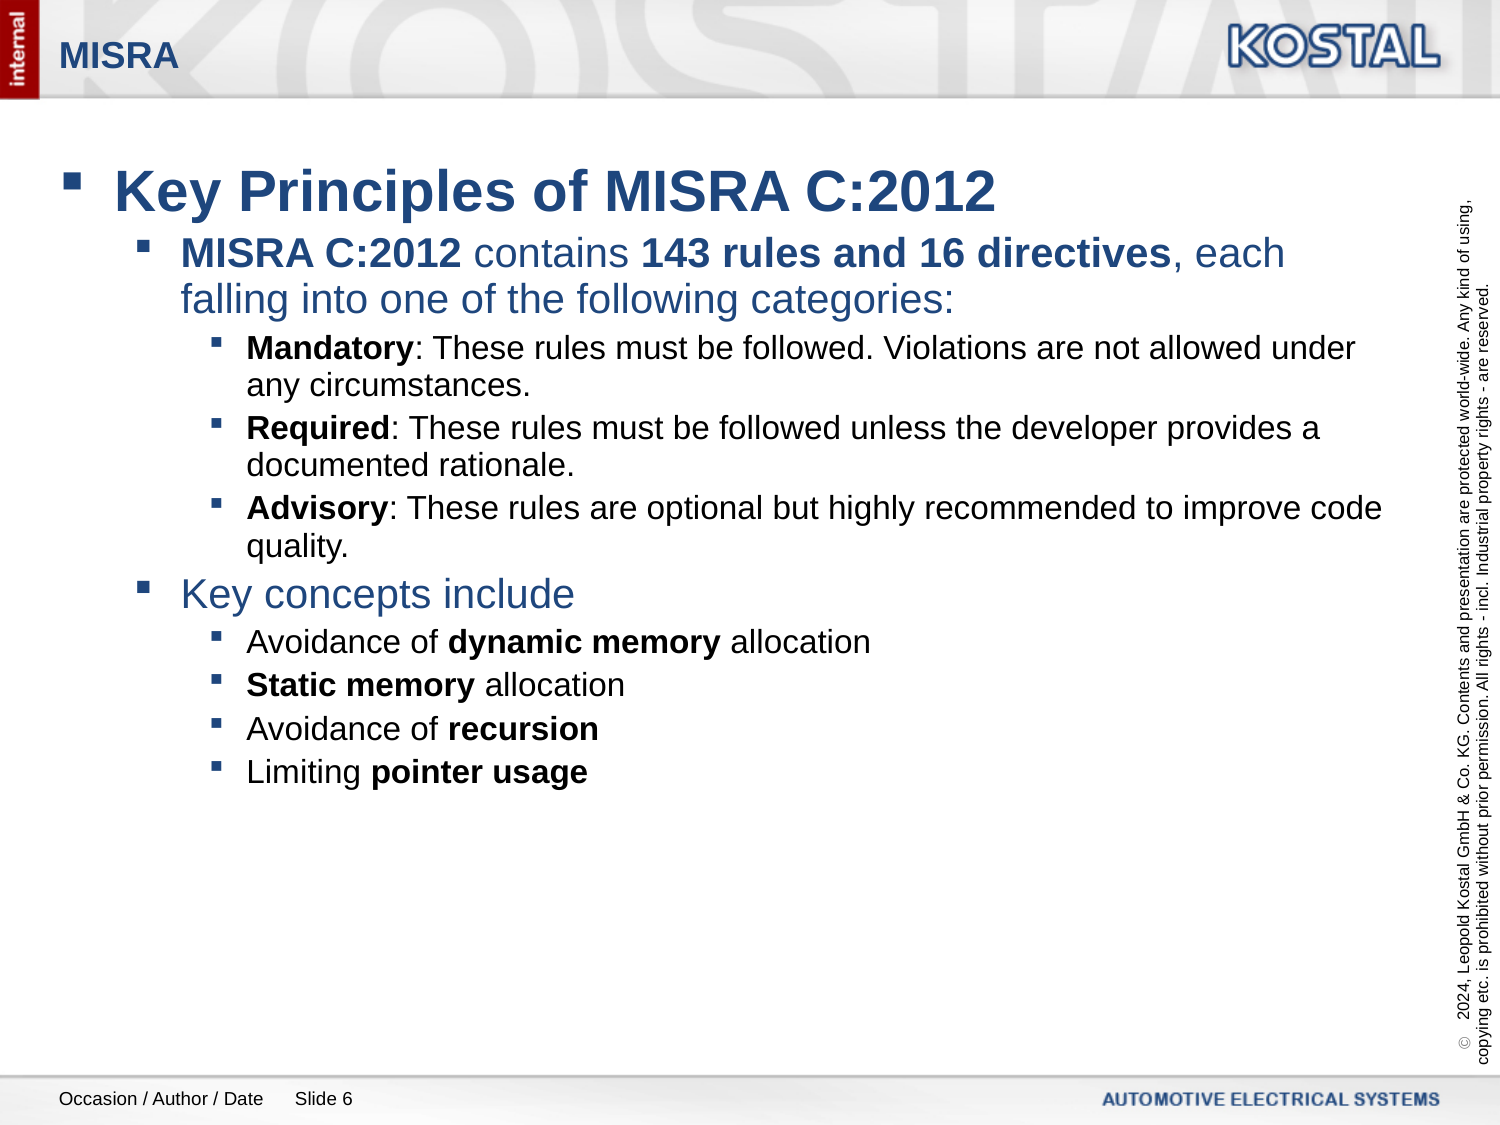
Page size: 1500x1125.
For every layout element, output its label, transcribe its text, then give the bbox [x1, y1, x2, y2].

title MISRA [0, 0, 1152, 99]
picture [0, 0, 1500, 1125]
list Key Principles of MISRA C:2012 MISRA C:2012 contains 143 rules and 16 directives, each falling into one of the following categories: Mandatory: These rules must be followed. Violations are not allowed under any circumstances. Required: These rules must be followed unless the developer provides a documented rationale. Advisory: These rules are optional but highly recommended to improve code quality. Key concepts include Avoidance of dynamic memory allocation Static memory allocation Avoidance of recursion Limiting pointer usage [0, 99, 1450, 1075]
